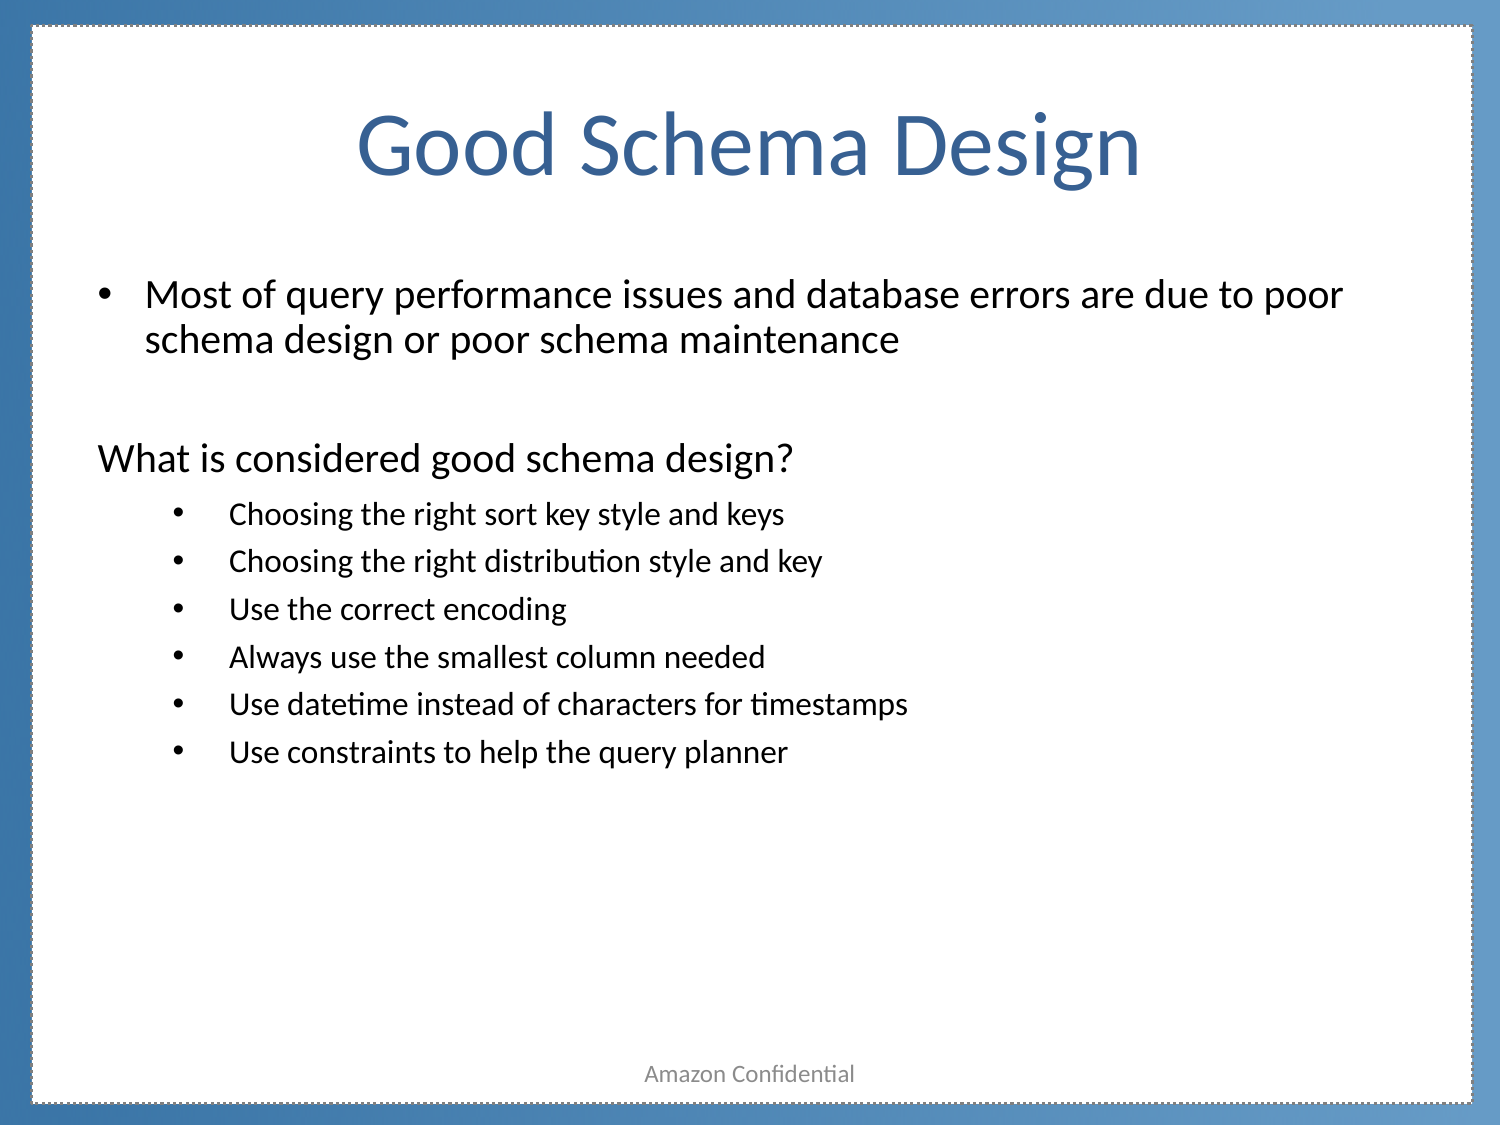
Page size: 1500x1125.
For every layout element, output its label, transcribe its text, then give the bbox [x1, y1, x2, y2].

picture [0, 0, 1500, 1125]
footer Amazon Confidential [512, 1042, 988, 1103]
title Good Schema Design [75, 45, 1425, 233]
text_box Most of query performance issues and database errors are due to poor schema design or poor schema maintenance What is considered good schema design? Choosing the right sort key style and keys Choosing the right distribution style and key Use the correct encoding Always use the smallest column needed Use datetime instead of characters for timestamps Use constraints to help the query planner [72, 247, 1428, 1040]
